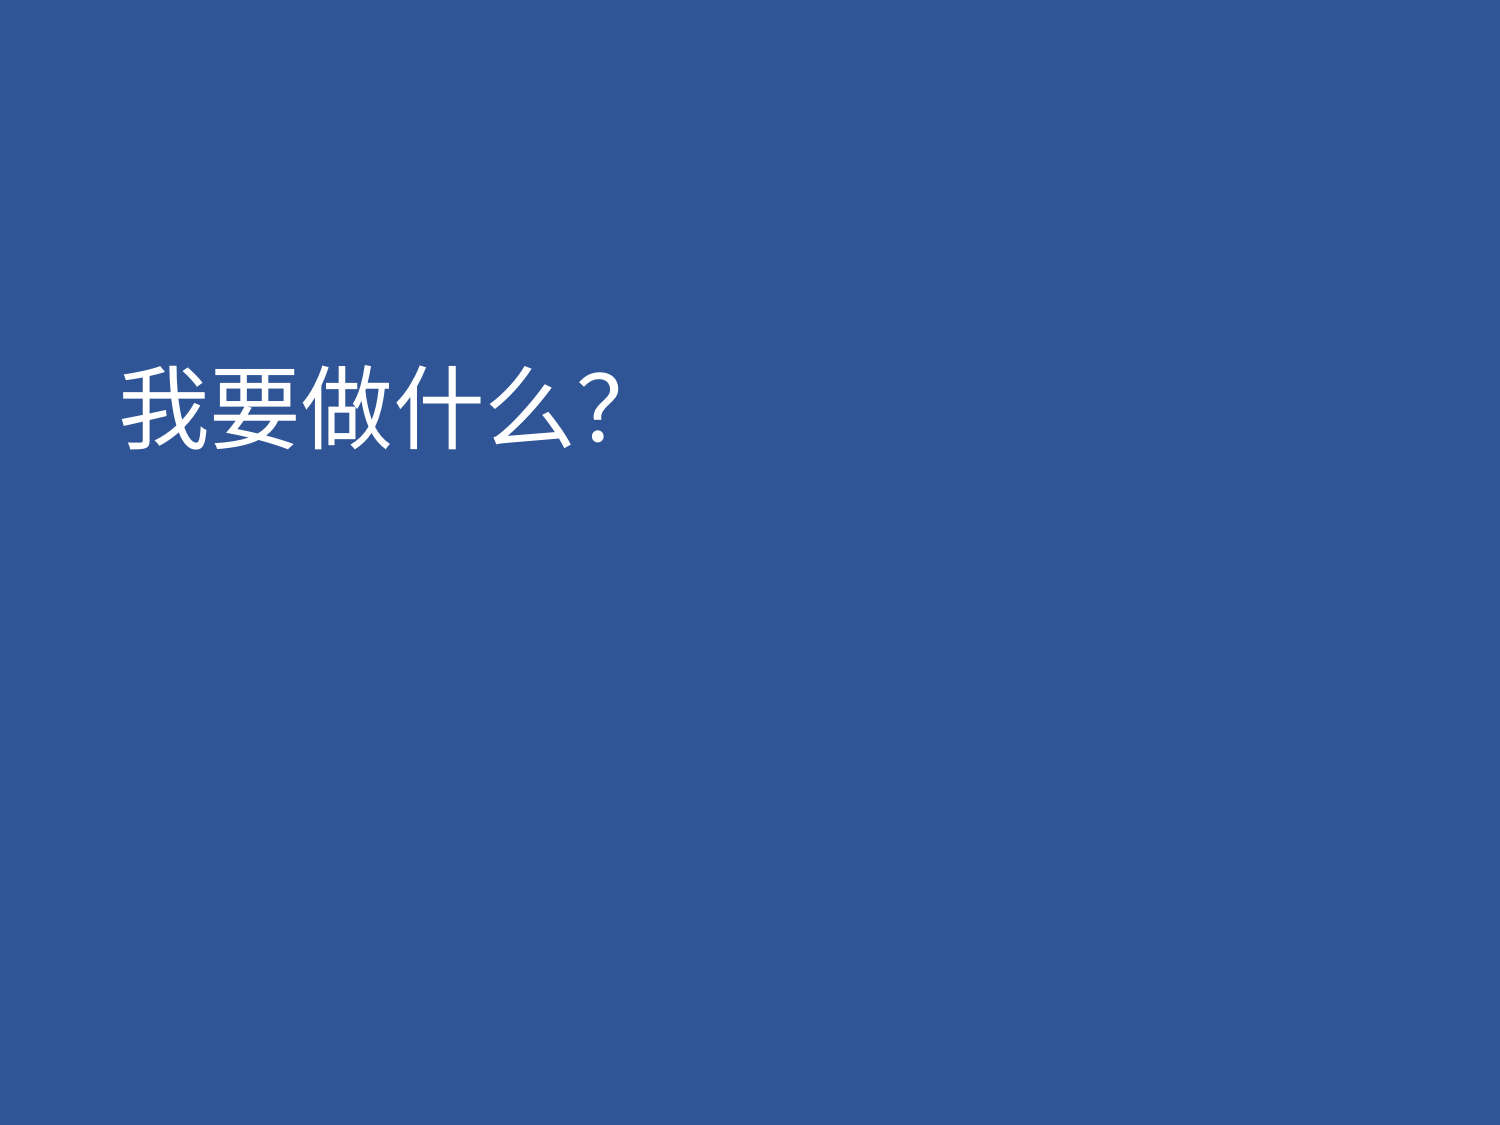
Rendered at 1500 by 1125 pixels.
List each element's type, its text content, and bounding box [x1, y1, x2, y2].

title 我要做什么？ [103, 303, 1397, 522]
